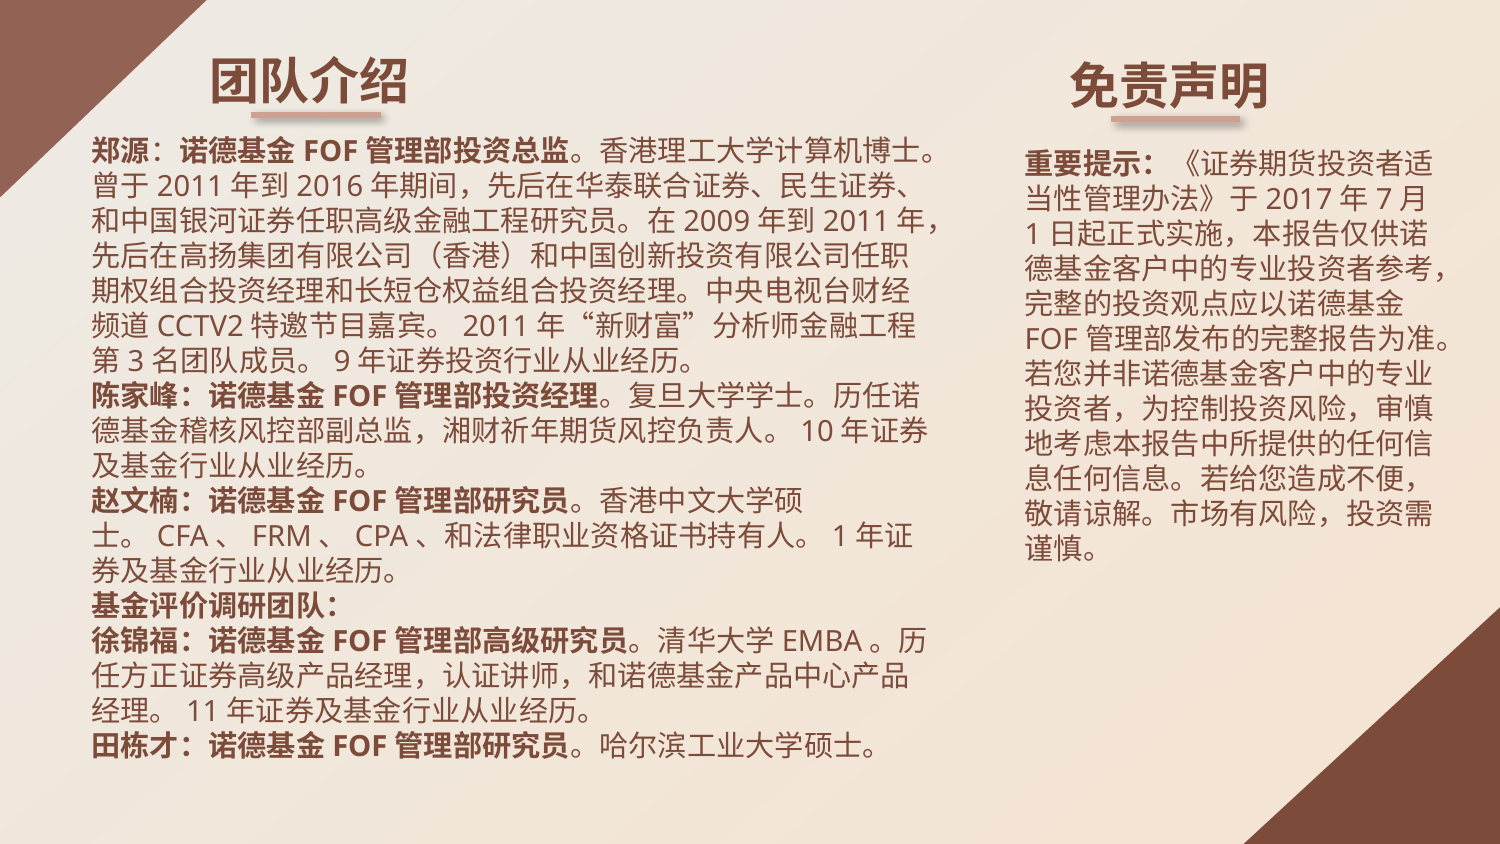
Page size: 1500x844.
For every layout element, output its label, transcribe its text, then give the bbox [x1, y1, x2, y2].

text_box 郑源：诺德基金FOF管理部投资总监。香港理工大学计算机博士。曾于2011年到2016年期间，先后在华泰联合证券、民生证券、和中国银河证券任职高级金融工程研究员。在2009年到2011年，先后在高扬集团有限公司（香港）和中国创新投资有限公司任职期权组合投资经理和长短仓权益组合投资经理。中央电视台财经频道CCTV2特邀节目嘉宾。2011年“新财富”分析师金融工程第3名团队成员。9年证券投资行业从业经历。 陈家峰：诺德基金FOF管理部投资经理。复旦大学学士。历任诺德基金稽核风控部副总监，湘财祈年期货风控负责人。10年证券及基金行业从业经历。 赵文楠：诺德基金FOF管理部研究员。香港中文大学硕士。CFA、FRM、CPA、和法律职业资格证书持有人。1年证券及基金行业从业经历。 基金评价调研团队： 徐锦福：诺德基金FOF管理部高级研究员。清华大学EMBA。历任方正证券高级产品经理，认证讲师，和诺德基金产品中心产品经理。11年证券及基金行业从业经历。 田栋才：诺德基金FOF管理部研究员。哈尔滨工业大学硕士。 [76, 125, 951, 770]
text_box 团队介绍 [194, 42, 438, 126]
text_box 重要提示：《证券期货投资者适当性管理办法》于2017年7月1日起正式实施，本报告仅供诺德基金客户中的专业投资者参考，完整的投资观点应以诺德基金FOF管理部发布的完整报告为准。若您并非诺德基金客户中的专业投资者，为控制投资风险，审慎地考虑本报告中所提供的任何信息任何信息。若给您造成不便，敬请谅解。市场有风险，投资需谨慎。 [1009, 138, 1465, 573]
text_box 免责声明 [1054, 46, 1297, 130]
